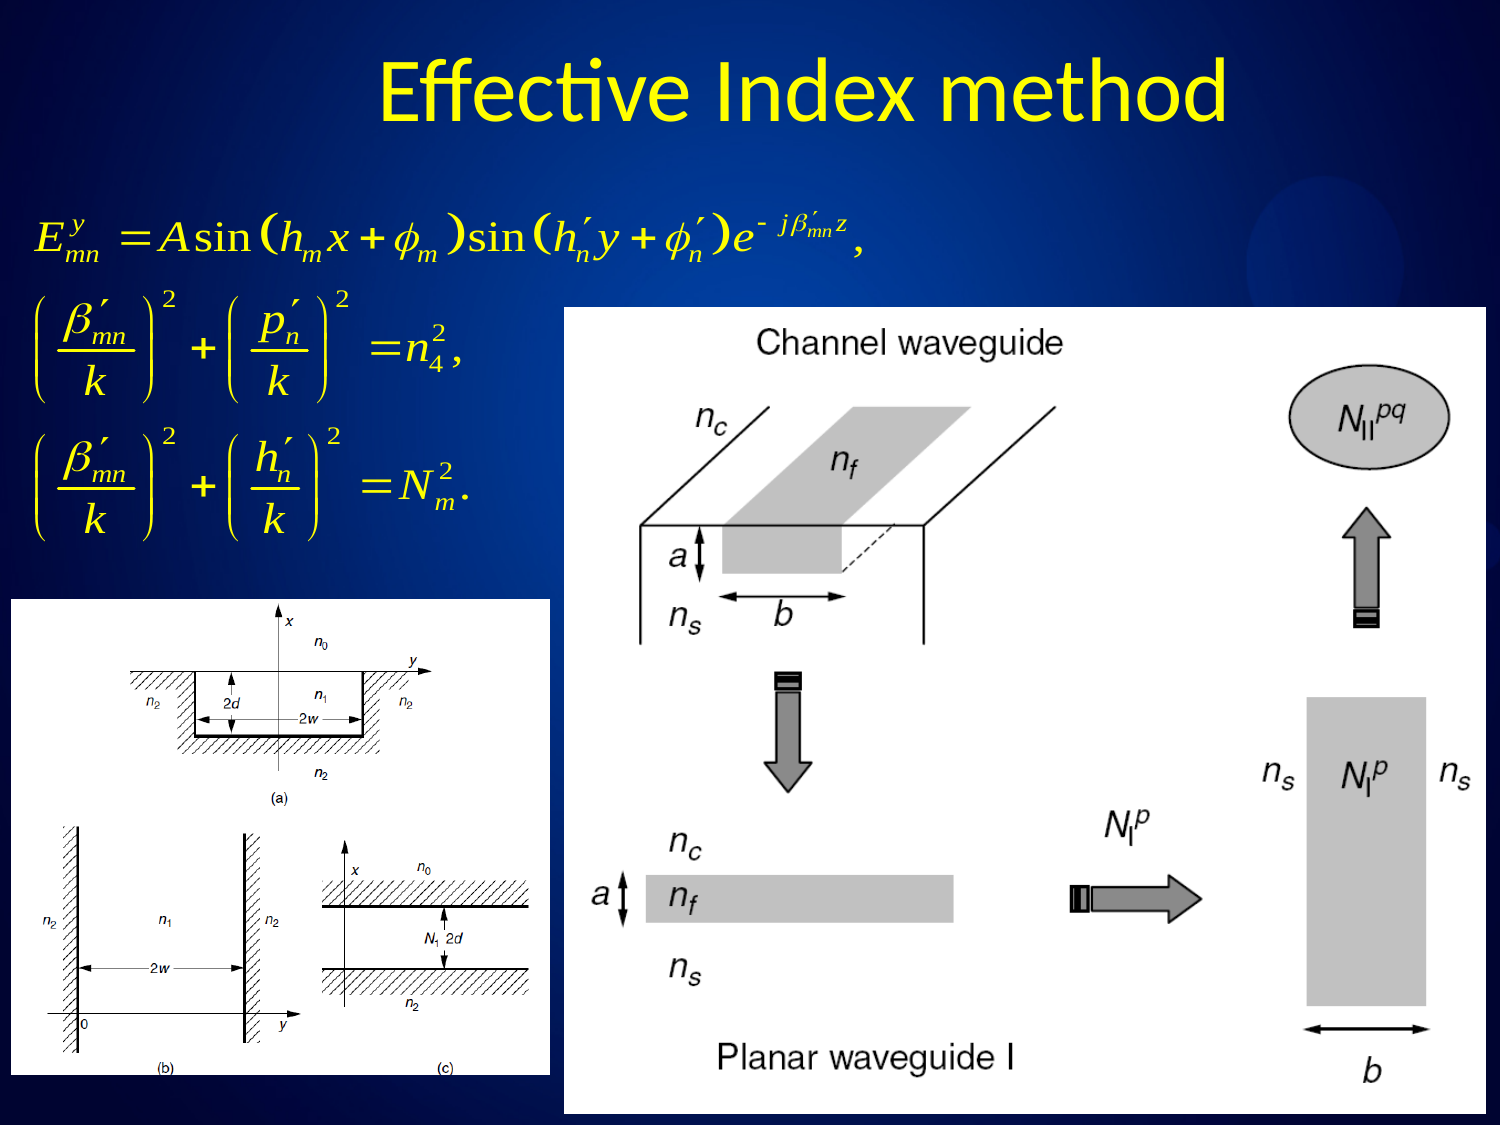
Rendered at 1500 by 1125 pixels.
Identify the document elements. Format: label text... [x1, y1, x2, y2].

title Effective Index method [309, 0, 1300, 169]
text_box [25, 201, 876, 551]
picture [0, 0, 1500, 1125]
